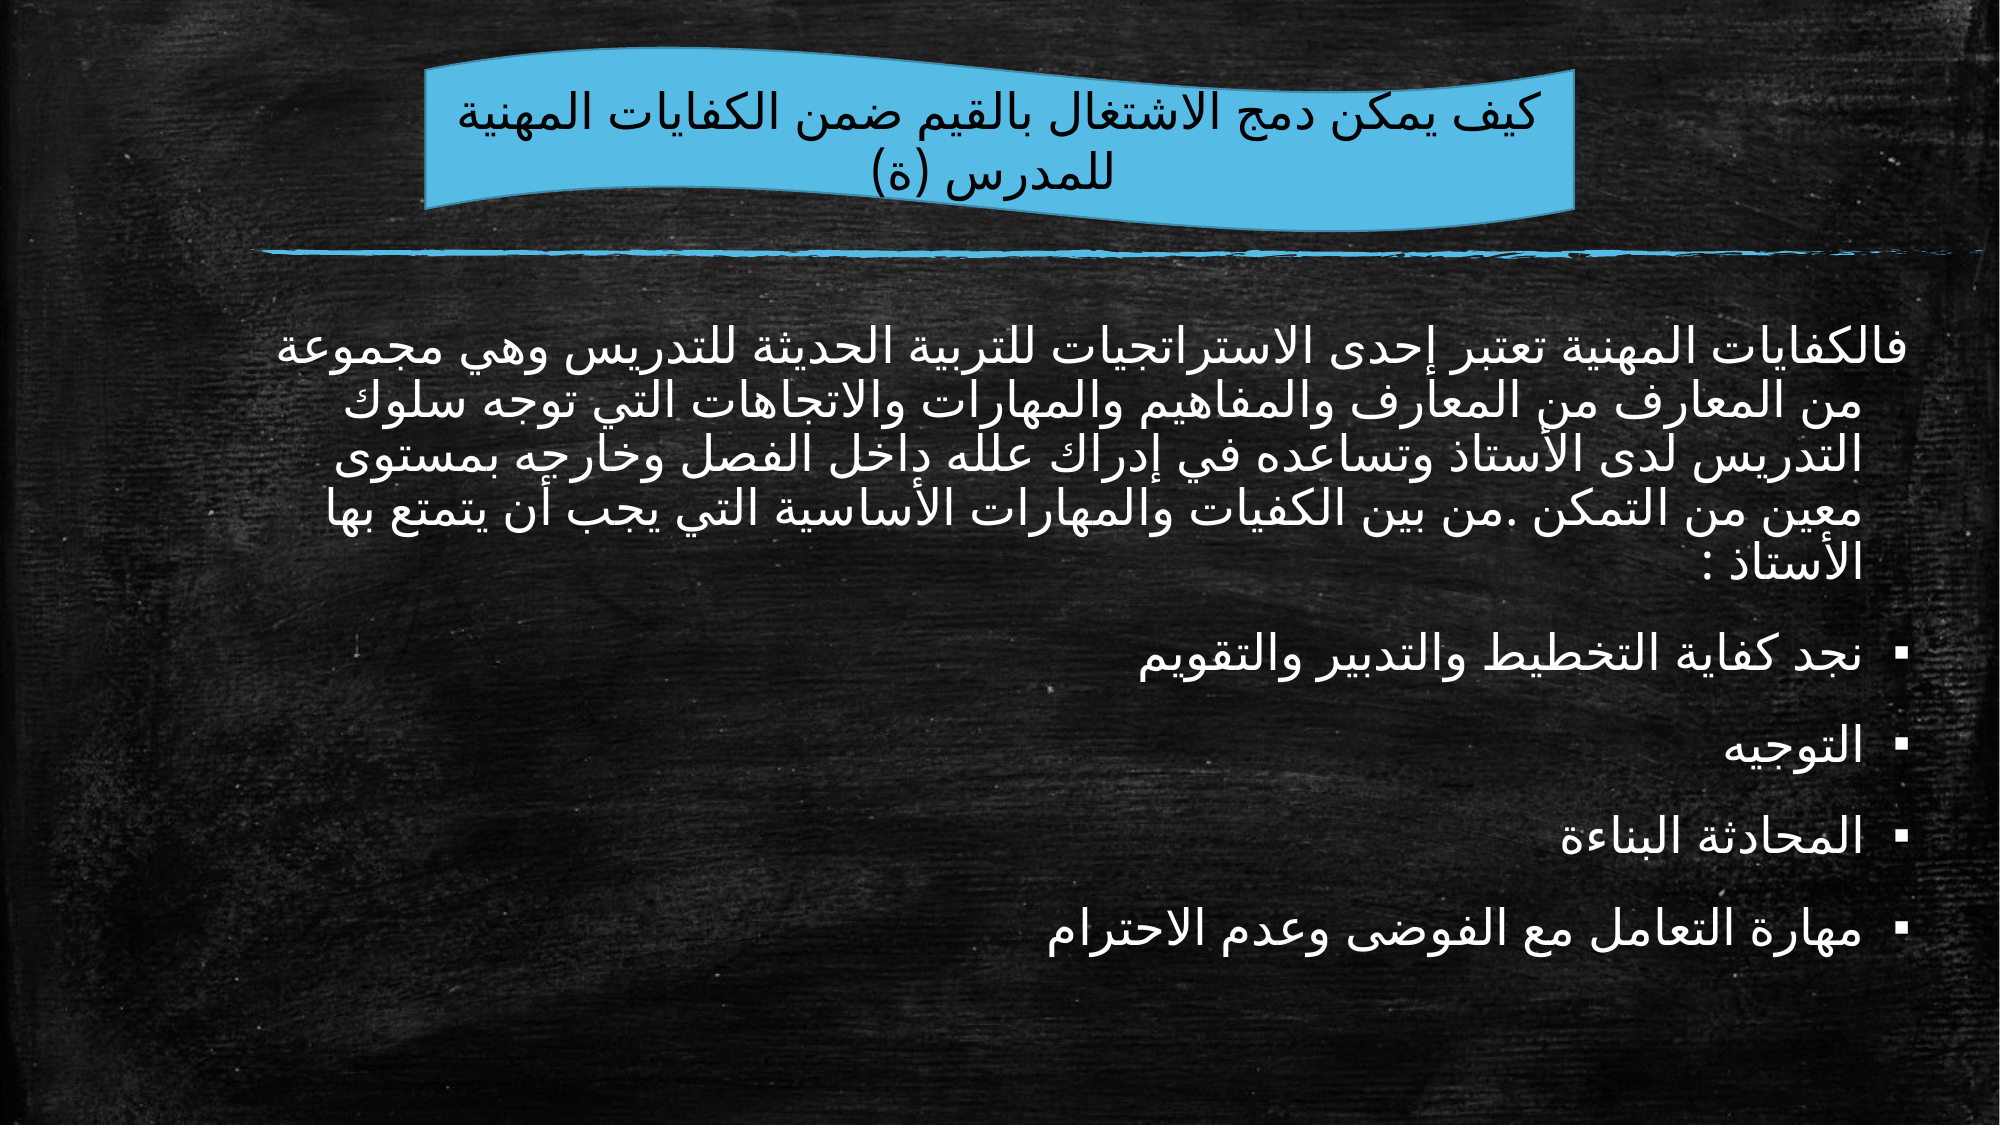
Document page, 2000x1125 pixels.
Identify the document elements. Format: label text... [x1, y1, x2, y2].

list فالكفايات المهنية تعتبر إحدى الاستراتجيات للتربية الحديثة للتدريس وهي مجموعة من المعارف من المعارف والمفاهيم والمهارات والاتجاهات التي توجه سلوك التدريس لدى الأستاذ وتساعده في إدراك علله داخل الفصل وخارجه بمستوى معين من التمكن .من بين الكفيات والمهارات الأساسية التي يجب أن يتمتع بها الأستاذ : نجد كفاية التخطيط والتدبير والتقويم التوجيه المحادثة البناءة مهارة التعامل مع الفوضى وعدم الاحترام [249, 312, 1926, 1020]
text_box كيف يمكن دمج الاشتغال بالقيم ضمن الكفايات المهنية للمدرس (ة) [424, 46, 1575, 233]
